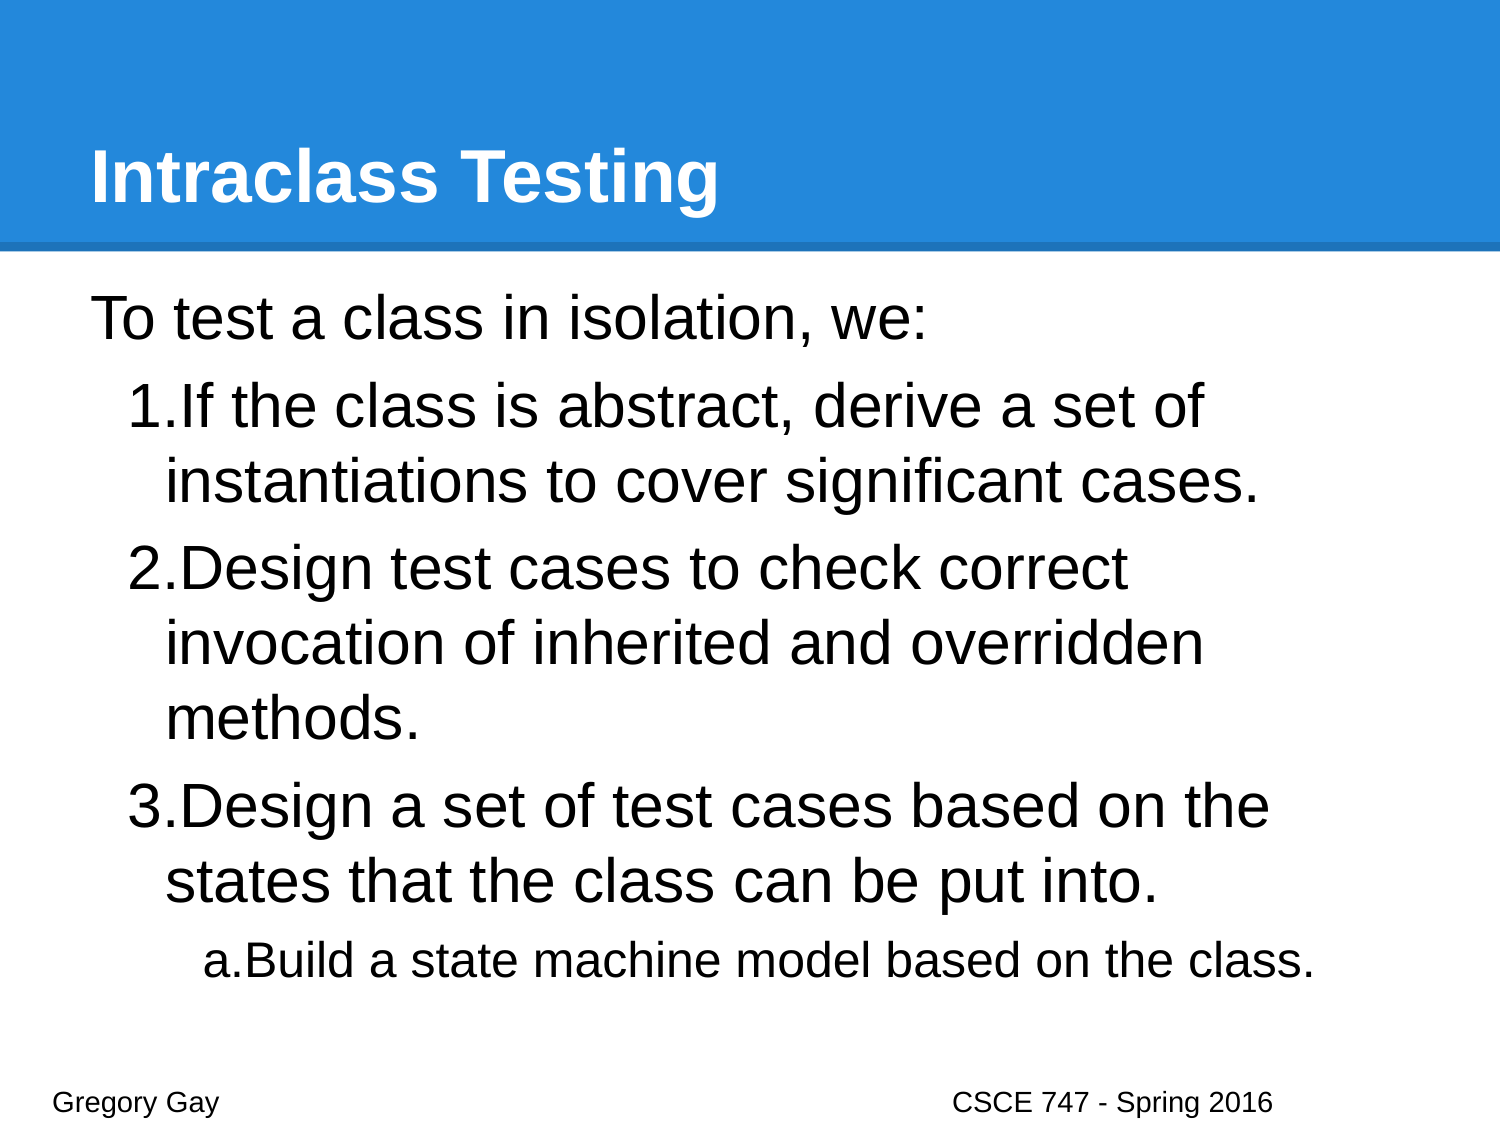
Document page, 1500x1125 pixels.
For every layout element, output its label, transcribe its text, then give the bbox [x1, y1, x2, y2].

title Intraclass Testing [75, 45, 1425, 233]
text_box Gregory Gay CSCE 747 - Spring 2016 19 [37, 1068, 1463, 1114]
list To test a class in isolation, we: If the class is abstract, derive a set of instantiations to cover significant cases. Design test cases to check correct invocation of inherited and overridden methods. Design a set of test cases based on the states that the class can be put into. Build a state machine model based on the class. [75, 262, 1425, 1068]
